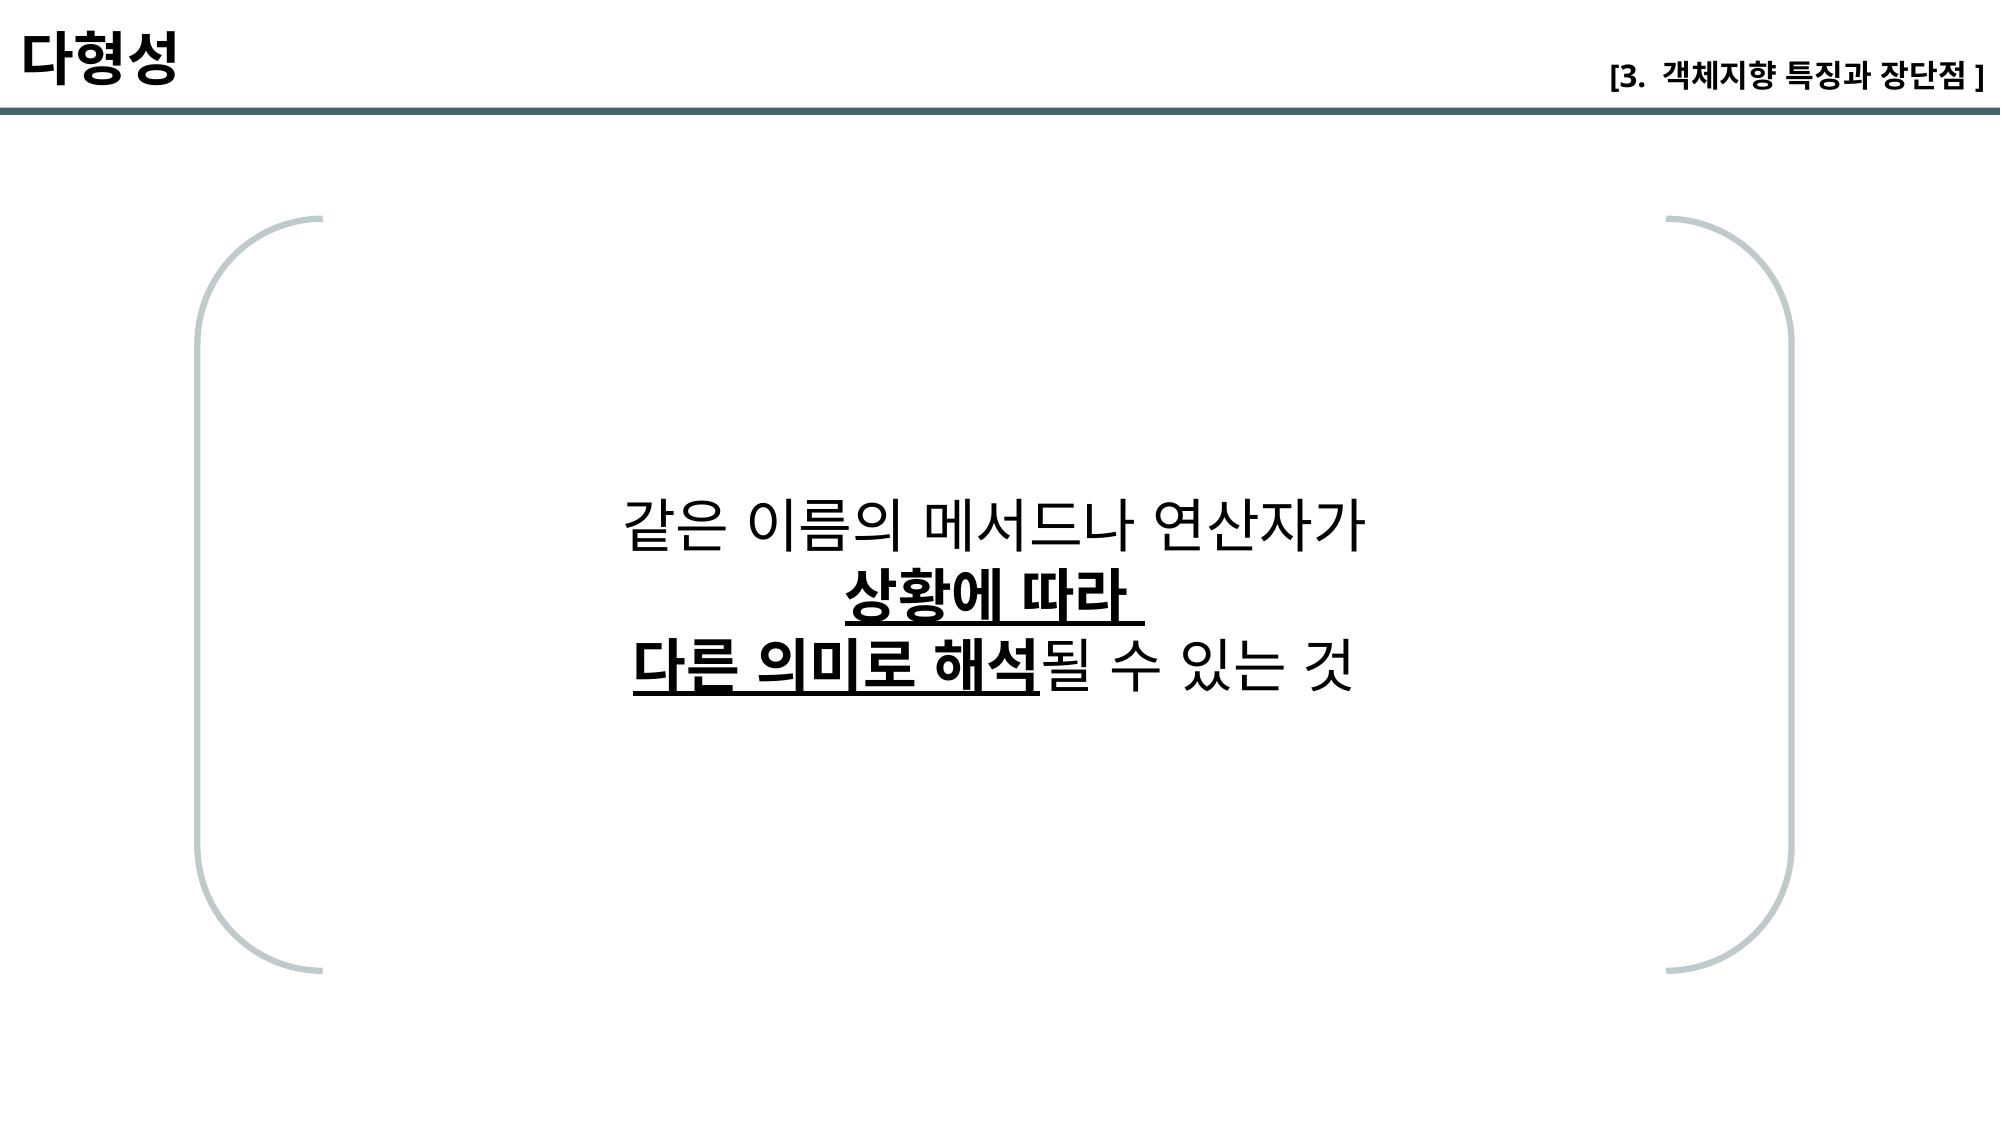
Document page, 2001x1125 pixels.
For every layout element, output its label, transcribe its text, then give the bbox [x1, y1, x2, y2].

text_box 같은 이름의 메서드나 연산자가 상황에 따라 다른 의미로 해석될 수 있는 것 [495, 481, 1494, 707]
text_box [197, 218, 1792, 971]
text_box 다형성 [5, 14, 963, 100]
text_box [3. 객체지향 특징과 장단점] [1575, 49, 2000, 102]
text_box [0, 107, 2000, 115]
